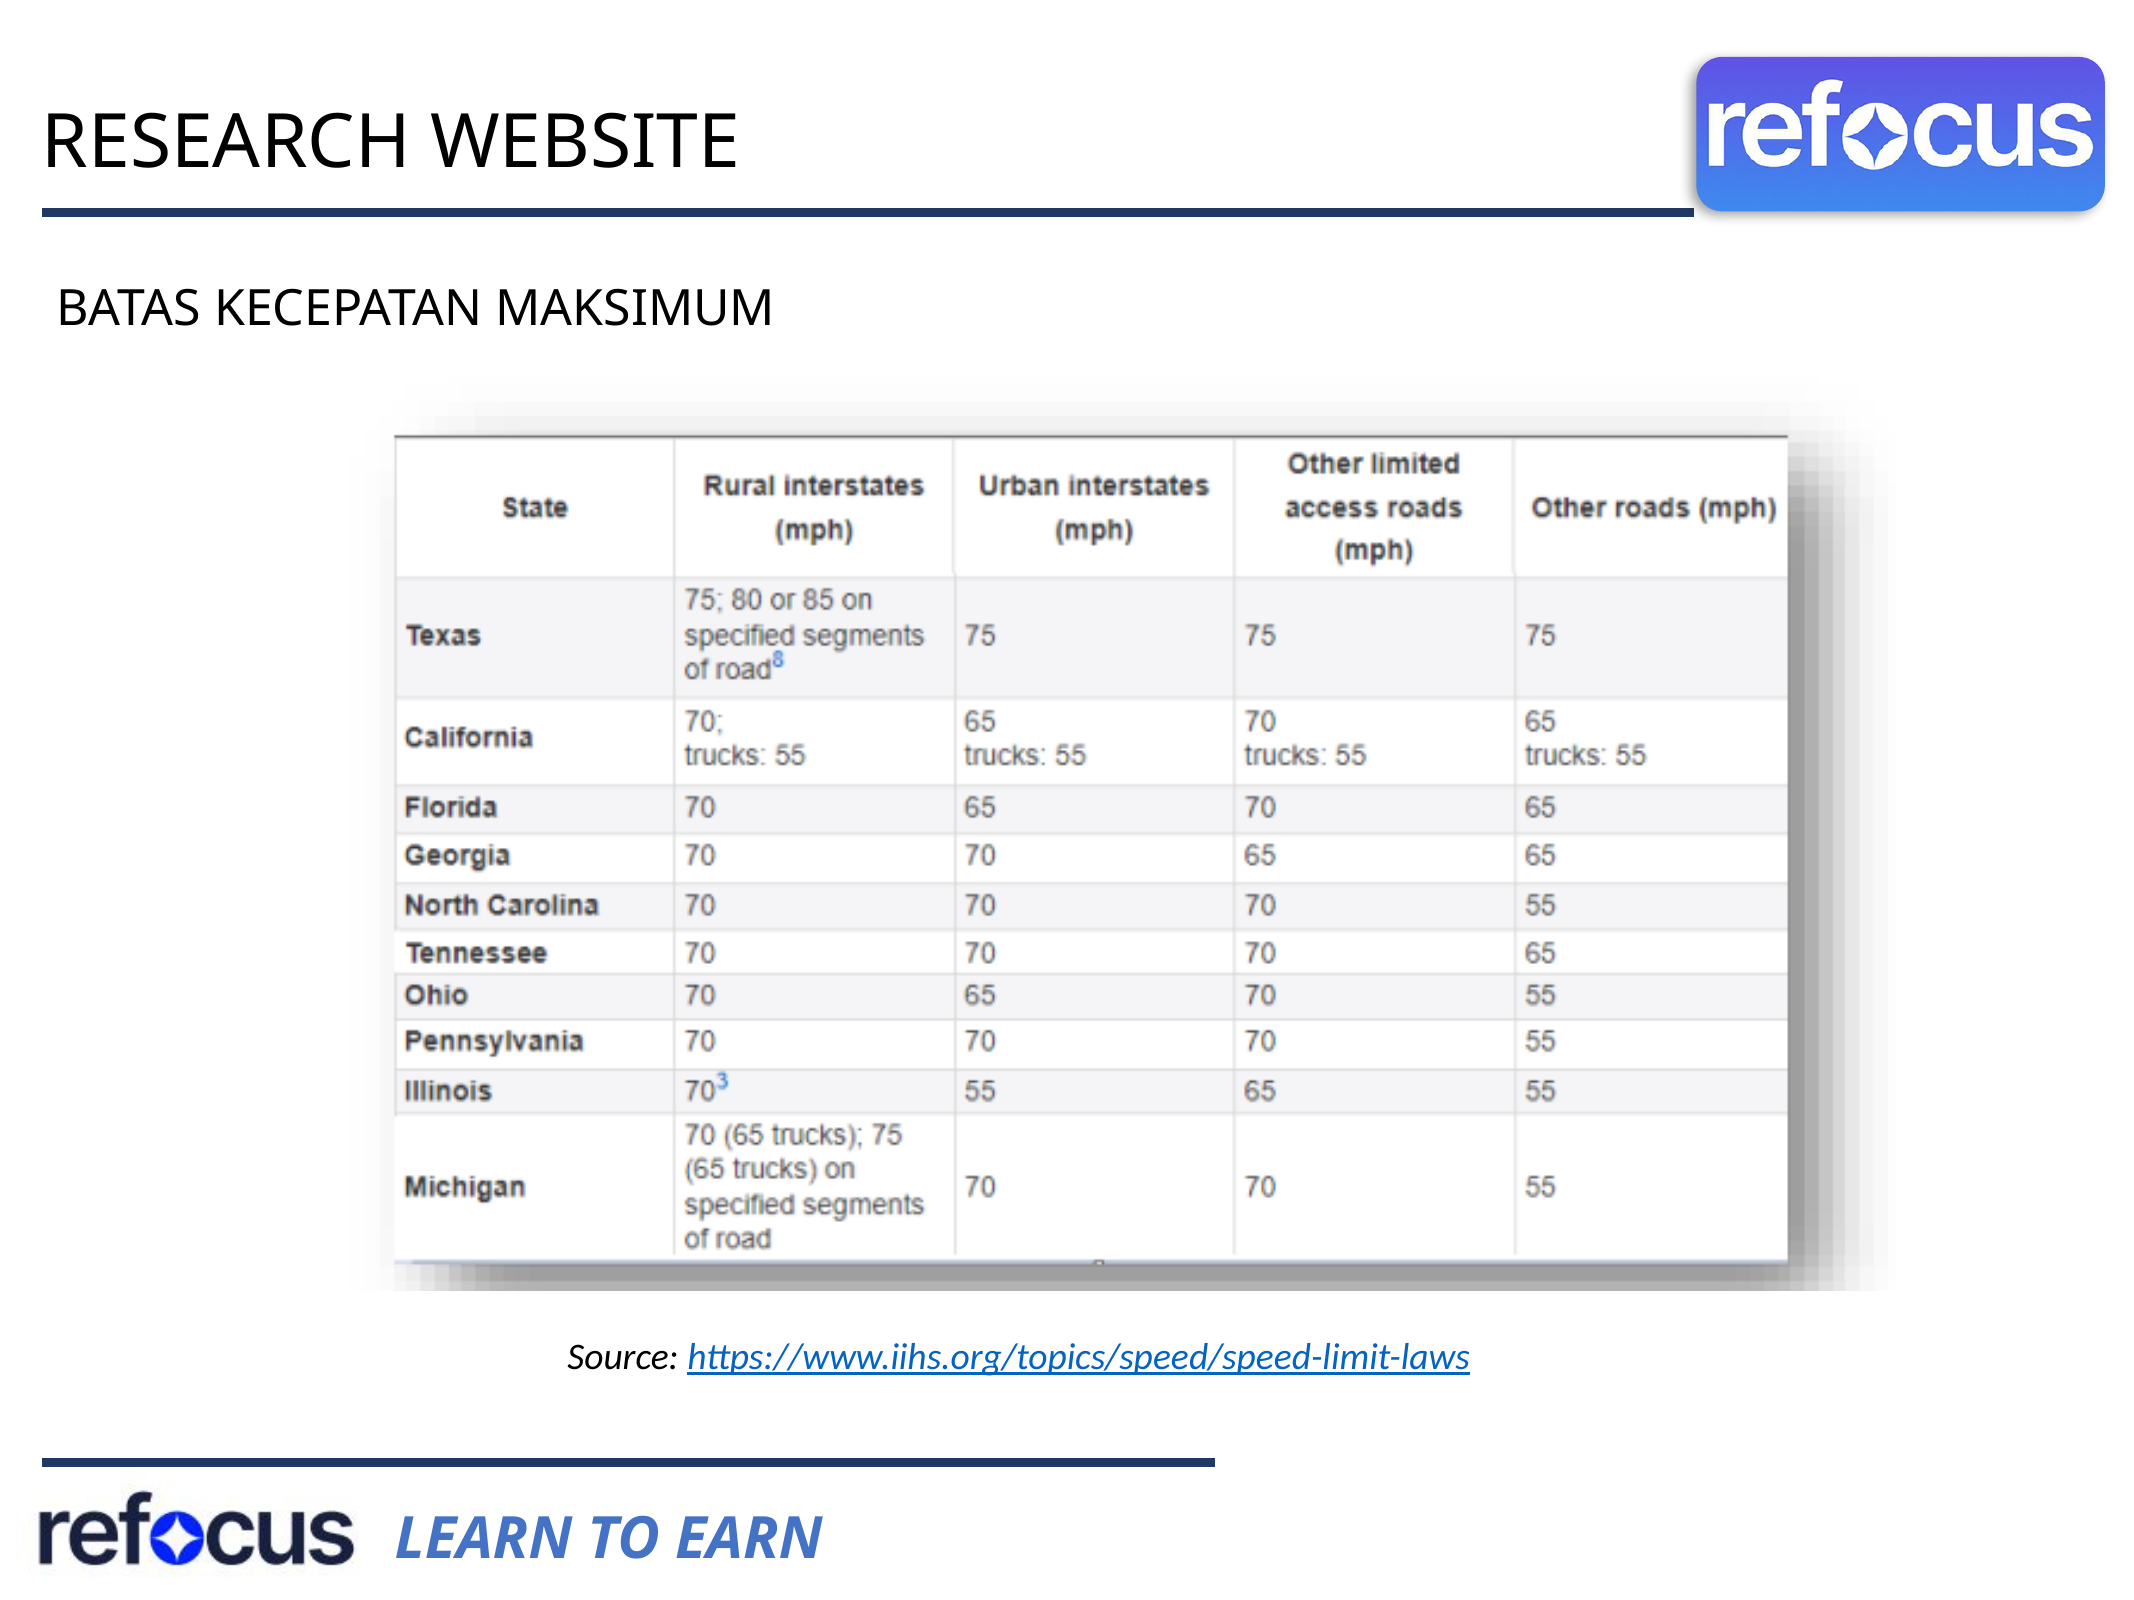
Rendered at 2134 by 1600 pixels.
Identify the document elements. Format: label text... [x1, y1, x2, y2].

text_box Source: https://www.iihs.org/topics/speed/speed-limit-laws [485, 1324, 1552, 1385]
text_box BATAS KECEPATAN MAKSIMUM [41, 234, 930, 368]
picture [1696, 56, 2105, 212]
title RESEARCH WEBSITE [41, 102, 1730, 235]
picture [341, 367, 1896, 1291]
picture [16, 1471, 380, 1600]
